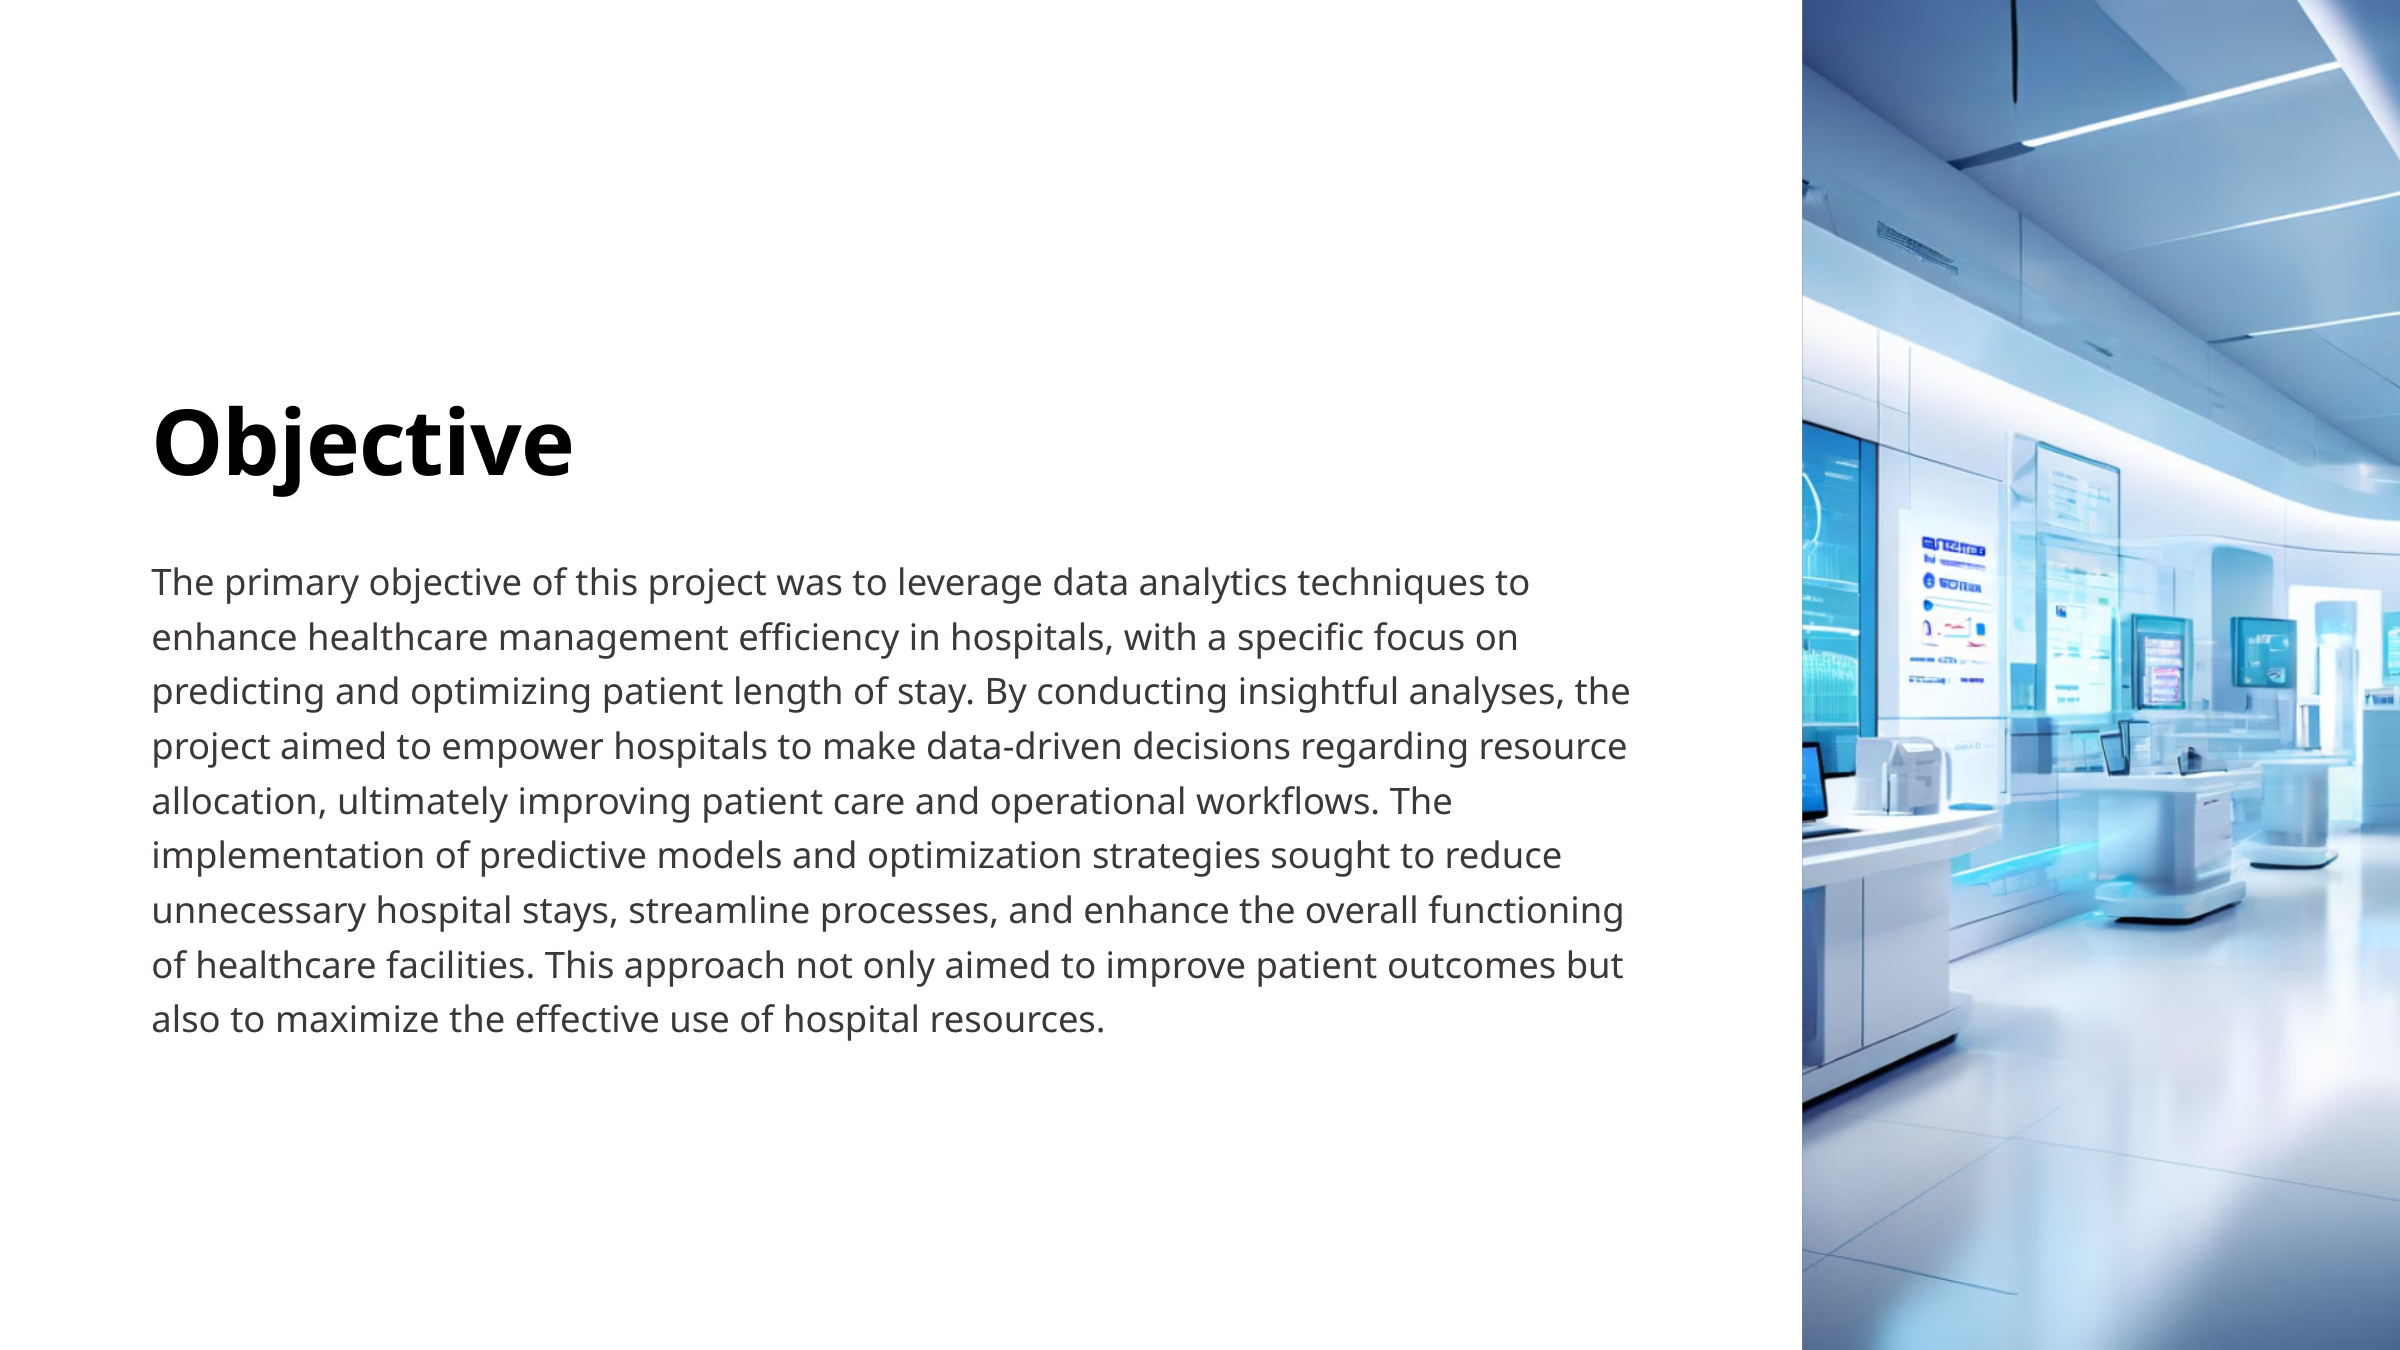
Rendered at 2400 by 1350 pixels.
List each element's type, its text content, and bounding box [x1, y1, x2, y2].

picture [1801, 0, 2400, 1350]
text_box Objective [136, 372, 1048, 486]
text_box The primary objective of this project was to leverage data analytics techniques to enhance healthcare management efficiency in hospitals, with a specific focus on predicting and optimizing patient length of stay. By conducting insightful analyses, the project aimed to empower hospitals to make data-driven decisions regarding resource allocation, ultimately improving patient care and operational workflows. The implementation of predictive models and optimization strategies sought to reduce unnecessary hospital stays, streamline processes, and enhance the overall functioning of healthcare facilities. This approach not only aimed to improve patient outcomes but also to maximize the effective use of hospital resources. [136, 540, 1664, 978]
text_box [0, 0, 1801, 1350]
